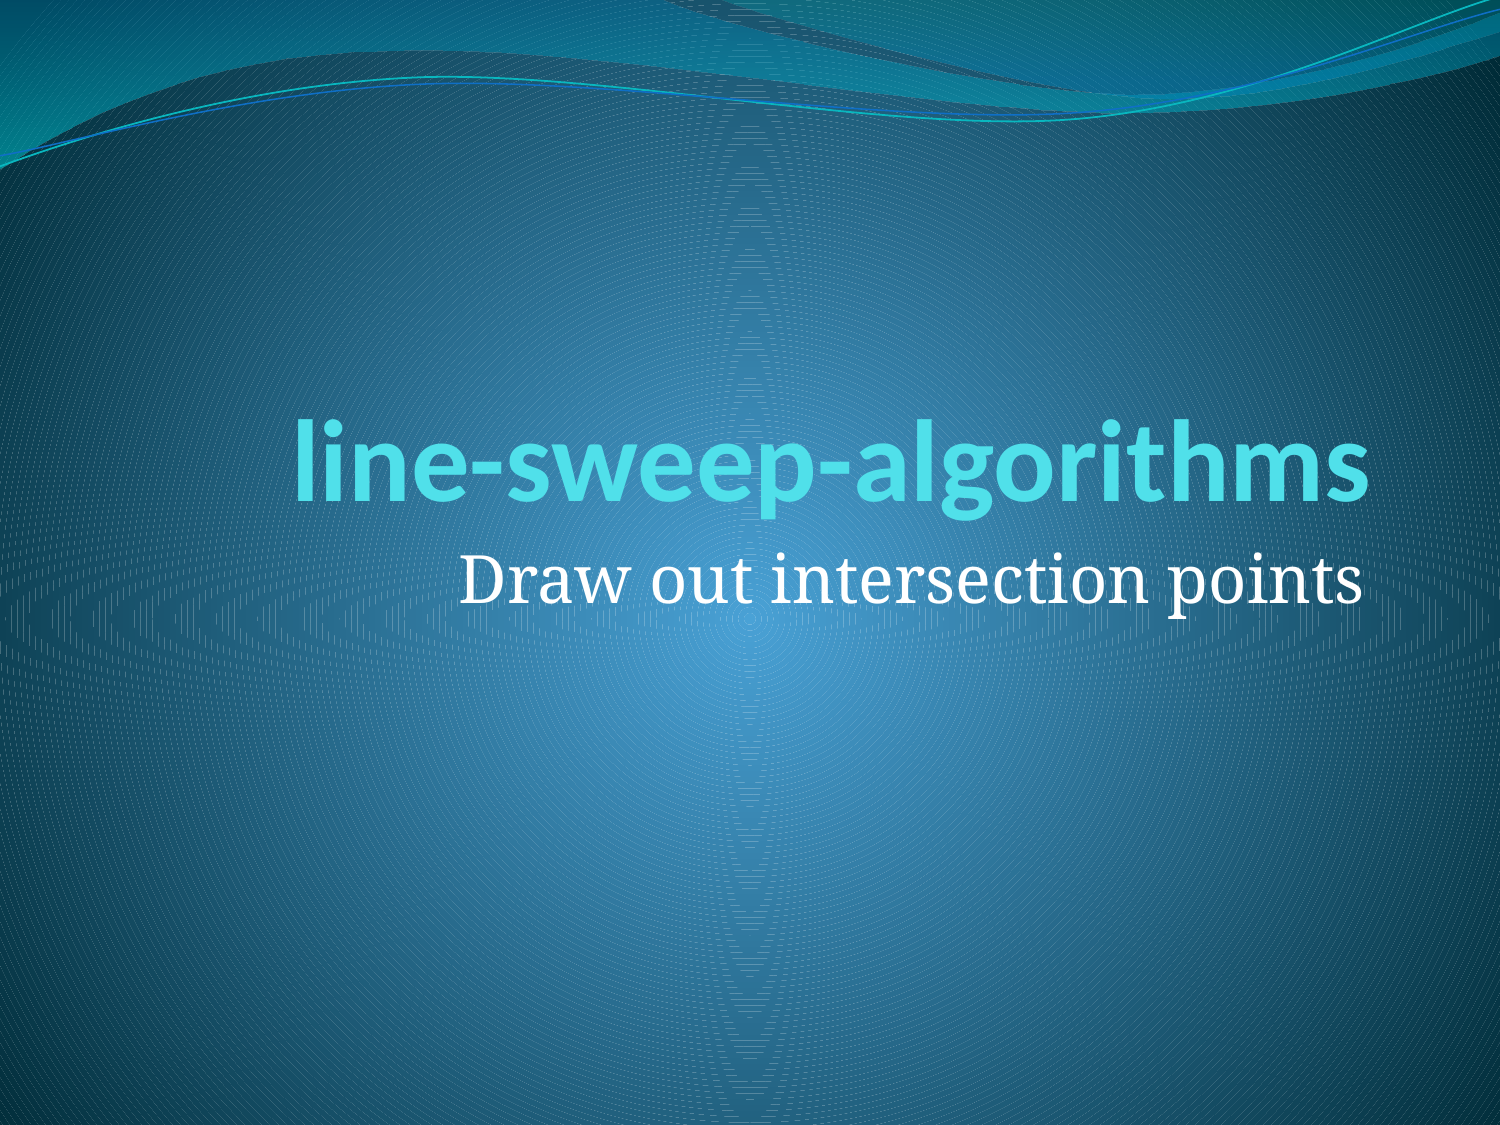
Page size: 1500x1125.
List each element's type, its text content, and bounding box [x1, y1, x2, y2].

title line-sweep-algorithms [87, 224, 1376, 525]
subtitle Draw out intersection points [87, 529, 1376, 818]
